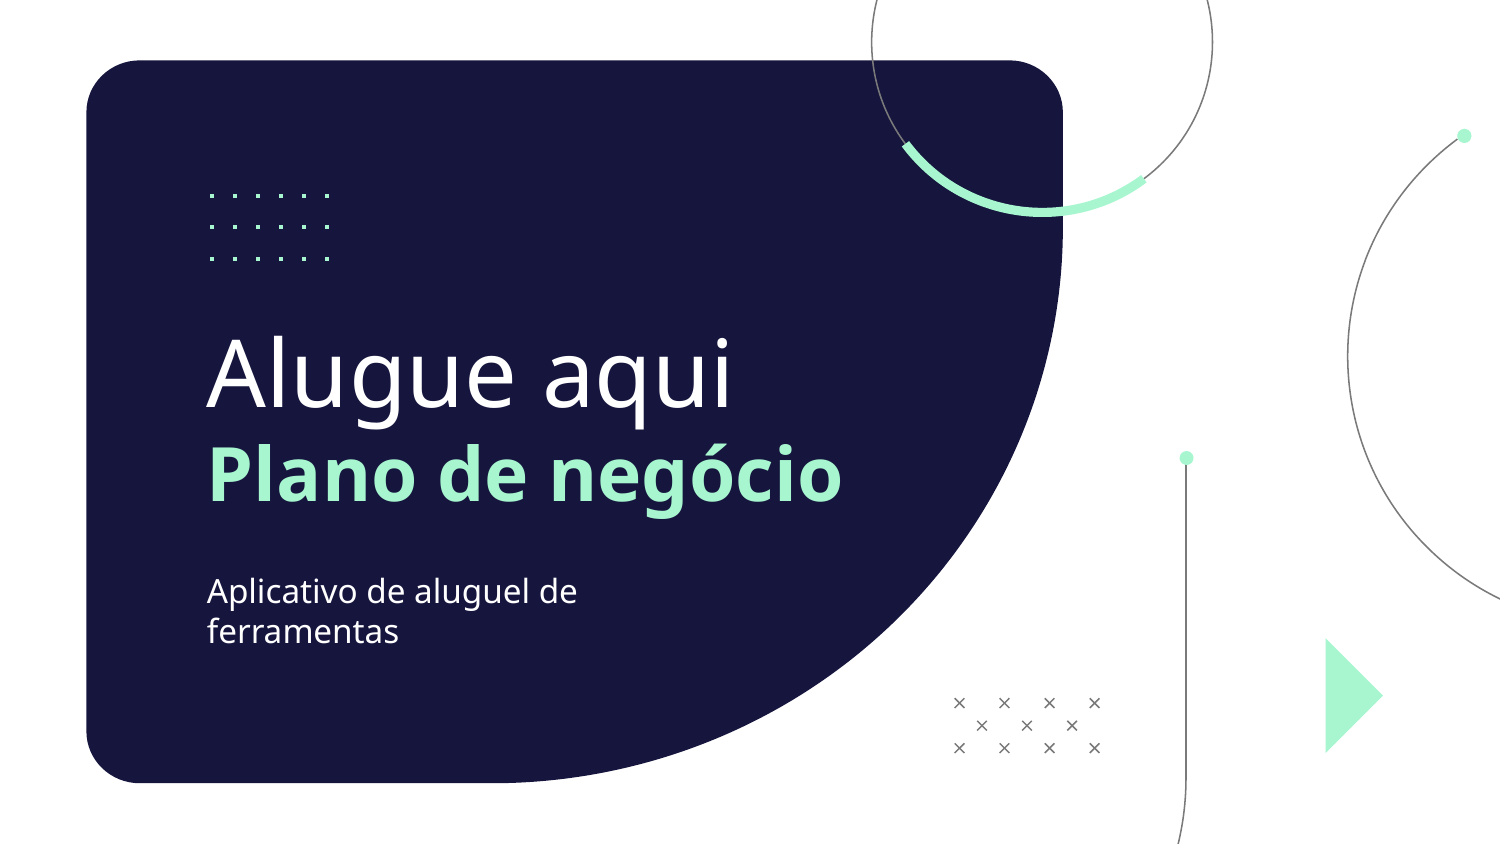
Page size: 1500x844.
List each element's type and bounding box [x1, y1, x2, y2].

text_box [210, 193, 354, 754]
text_box [86, 60, 354, 784]
text_box [360, 0, 1500, 844]
